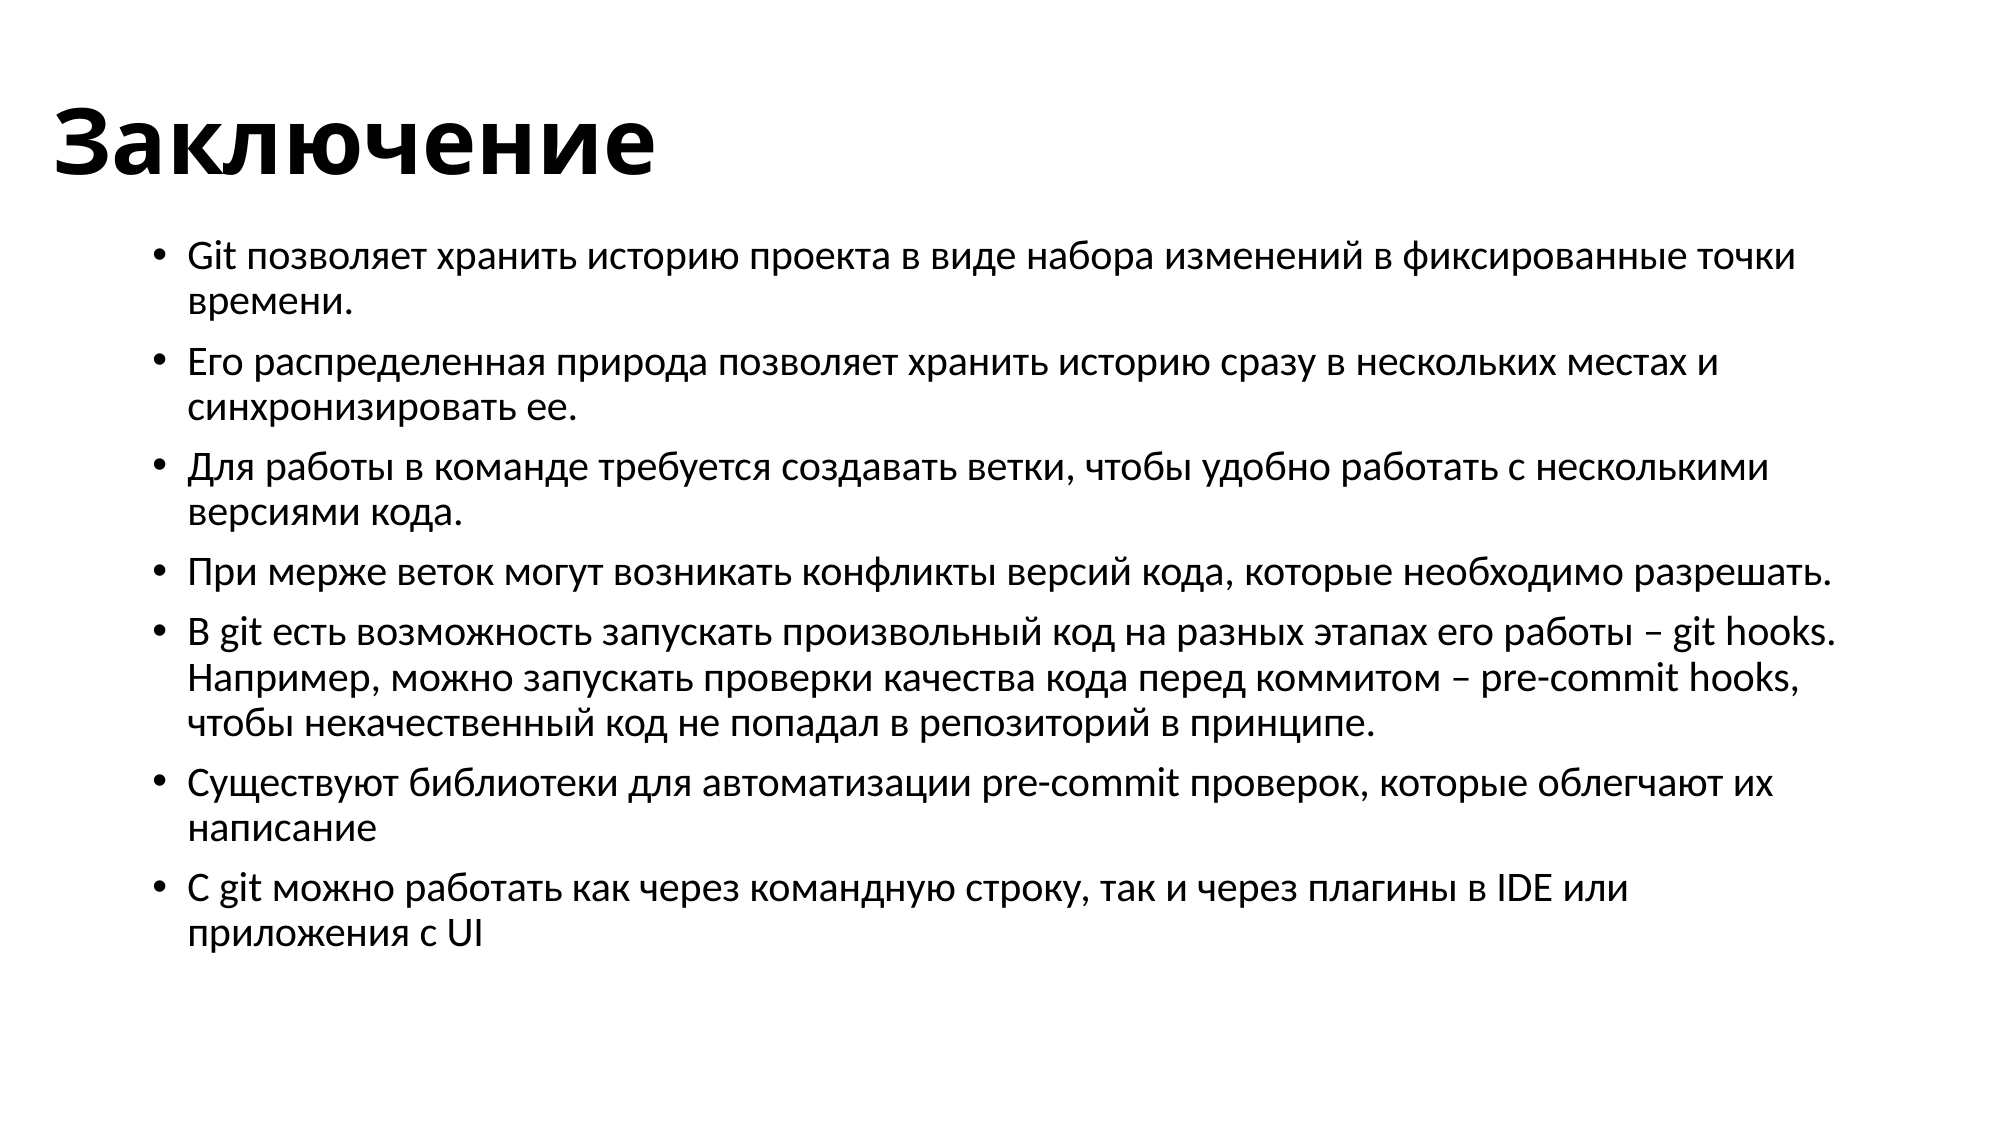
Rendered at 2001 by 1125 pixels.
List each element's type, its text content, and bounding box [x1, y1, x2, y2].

list Git позволяет хранить историю проекта в виде набора изменений в фиксированные точки времени. Его распределенная природа позволяет хранить историю сразу в нескольких местах и синхронизировать ее. Для работы в команде требуется создавать ветки, чтобы удобно работать с несколькими версиями кода. При мерже веток могут возникать конфликты версий кода, которые необходимо разрешать. В git есть возможность запускать произвольный код на разных этапах его работы – git hooks. Например, можно запускать проверки качества кода перед коммитом – pre-commit hooks, чтобы некачественный код не попадал в репозиторий в принципе. Существуют библиотеки для автоматизации pre-commit проверок, которые облегчают их написание С git можно работать как через командную строку, так и через плагины в IDE или приложения с UI [137, 225, 1863, 1014]
title Заключение [37, 35, 1763, 254]
